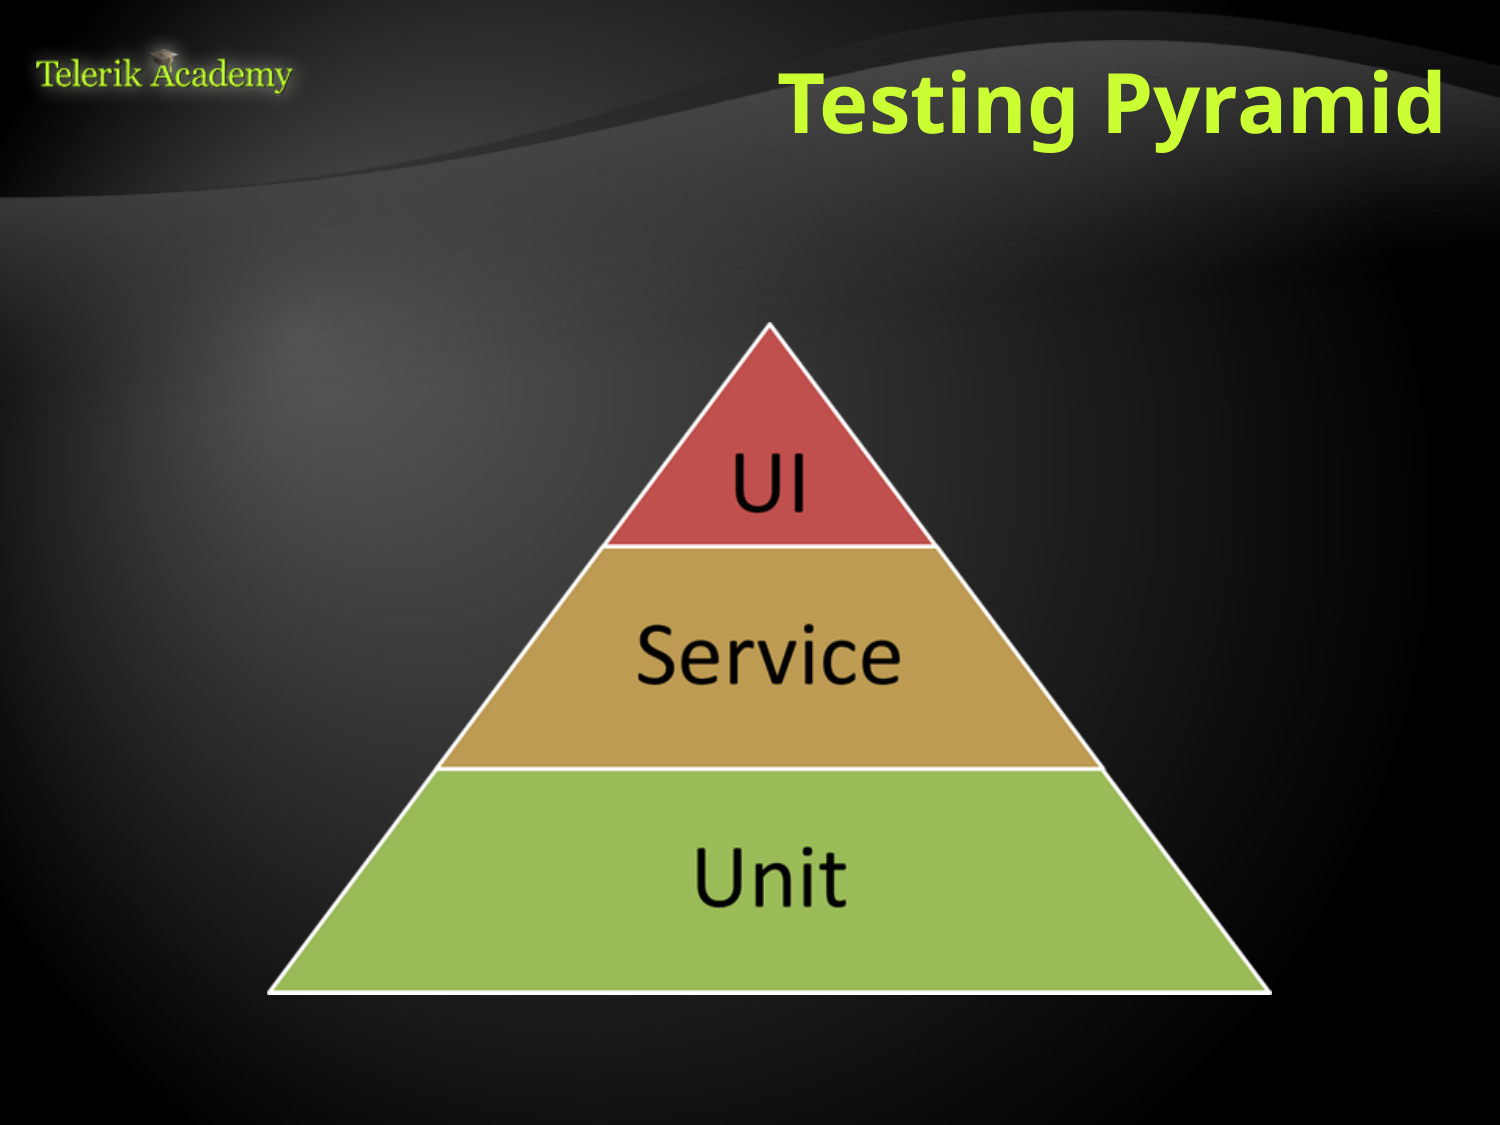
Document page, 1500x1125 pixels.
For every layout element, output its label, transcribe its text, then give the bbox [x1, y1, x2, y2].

title Testing Pyramid [300, 33, 1463, 184]
picture [0, 0, 1500, 1125]
